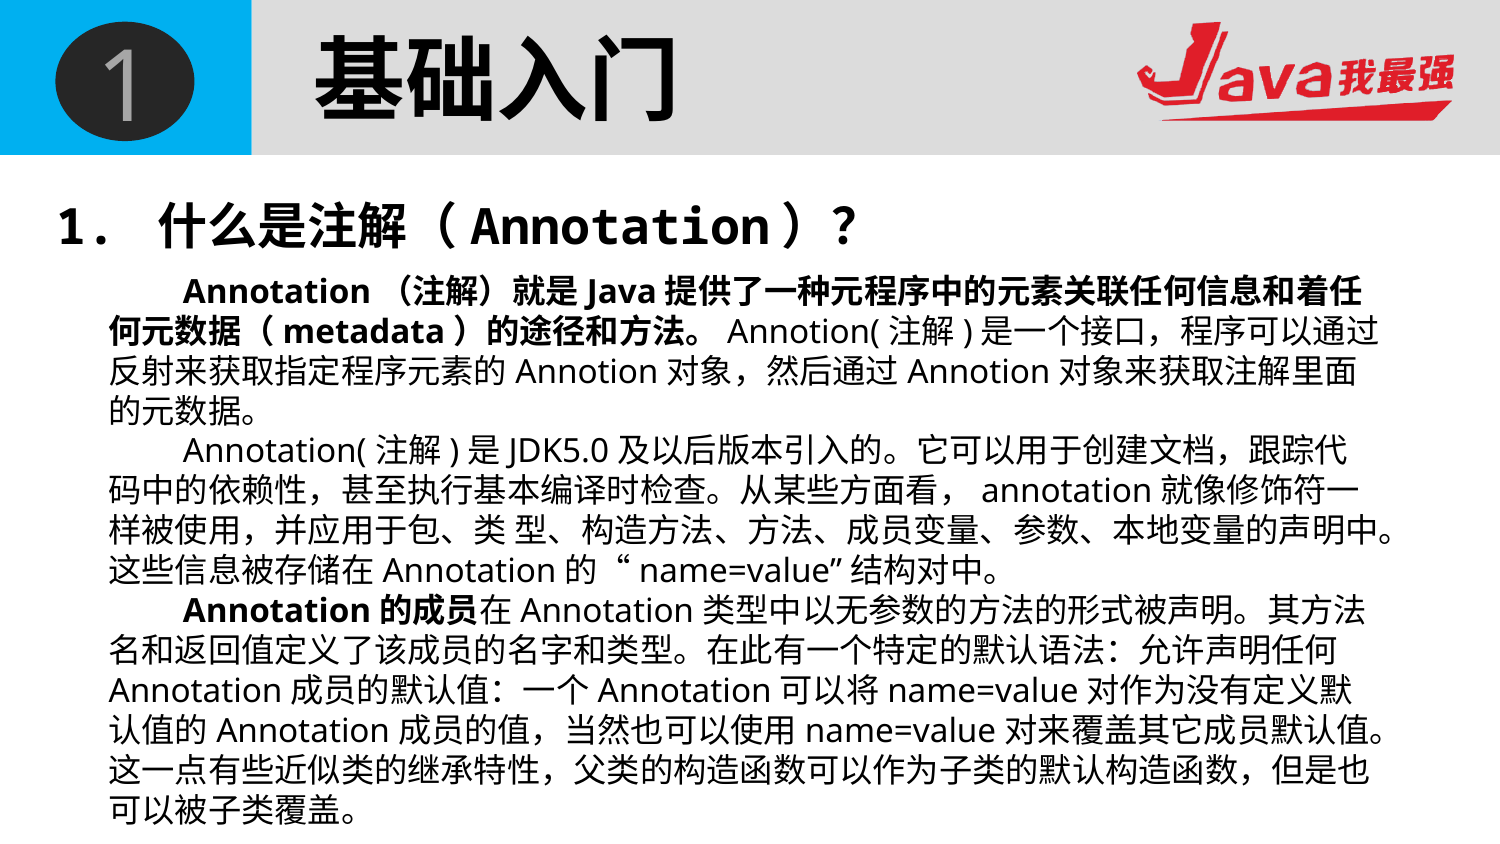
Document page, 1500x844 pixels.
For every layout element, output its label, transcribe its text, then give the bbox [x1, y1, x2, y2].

text_box 基础入门 [298, 14, 1465, 140]
text_box Annotation（注解）就是Java提供了一种元程序中的元素关联任何信息和着任何元数据（metadata）的途径和方法。Annotion(注解)是一个接口，程序可以通过反射来获取指定程序元素的Annotion对象，然后通过Annotion对象来获取注解里面的元数据。 Annotation(注解)是JDK5.0及以后版本引入的。它可以用于创建文档，跟踪代码中的依赖性，甚至执行基本编译时检查。从某些方面看，annotation就像修饰符一样被使用，并应用于包、类 型、构造方法、方法、成员变量、参数、本地变量的声明中。这些信息被存储在Annotation的“name=value”结构对中。 Annotation的成员在Annotation类型中以无参数的方法的形式被声明。其方法名和返回值定义了该成员的名字和类型。在此有一个特定的默认语法：允许声明任何Annotation成员的默认值：一个Annotation可以将name=value对作为没有定义默认值的Annotation成员的值，当然也可以使用name=value对来覆盖其它成员默认值。这一点有些近似类的继承特性，父类的构造函数可以作为子类的默认构造函数，但是也可以被子类覆盖。 [93, 262, 1395, 837]
text_box 1. 什么是注解（Annotation）？ [41, 186, 1207, 262]
text_box [251, 0, 1500, 155]
text_box 1 [54, 21, 195, 142]
text_box [0, 0, 251, 155]
picture [1136, 21, 1454, 121]
